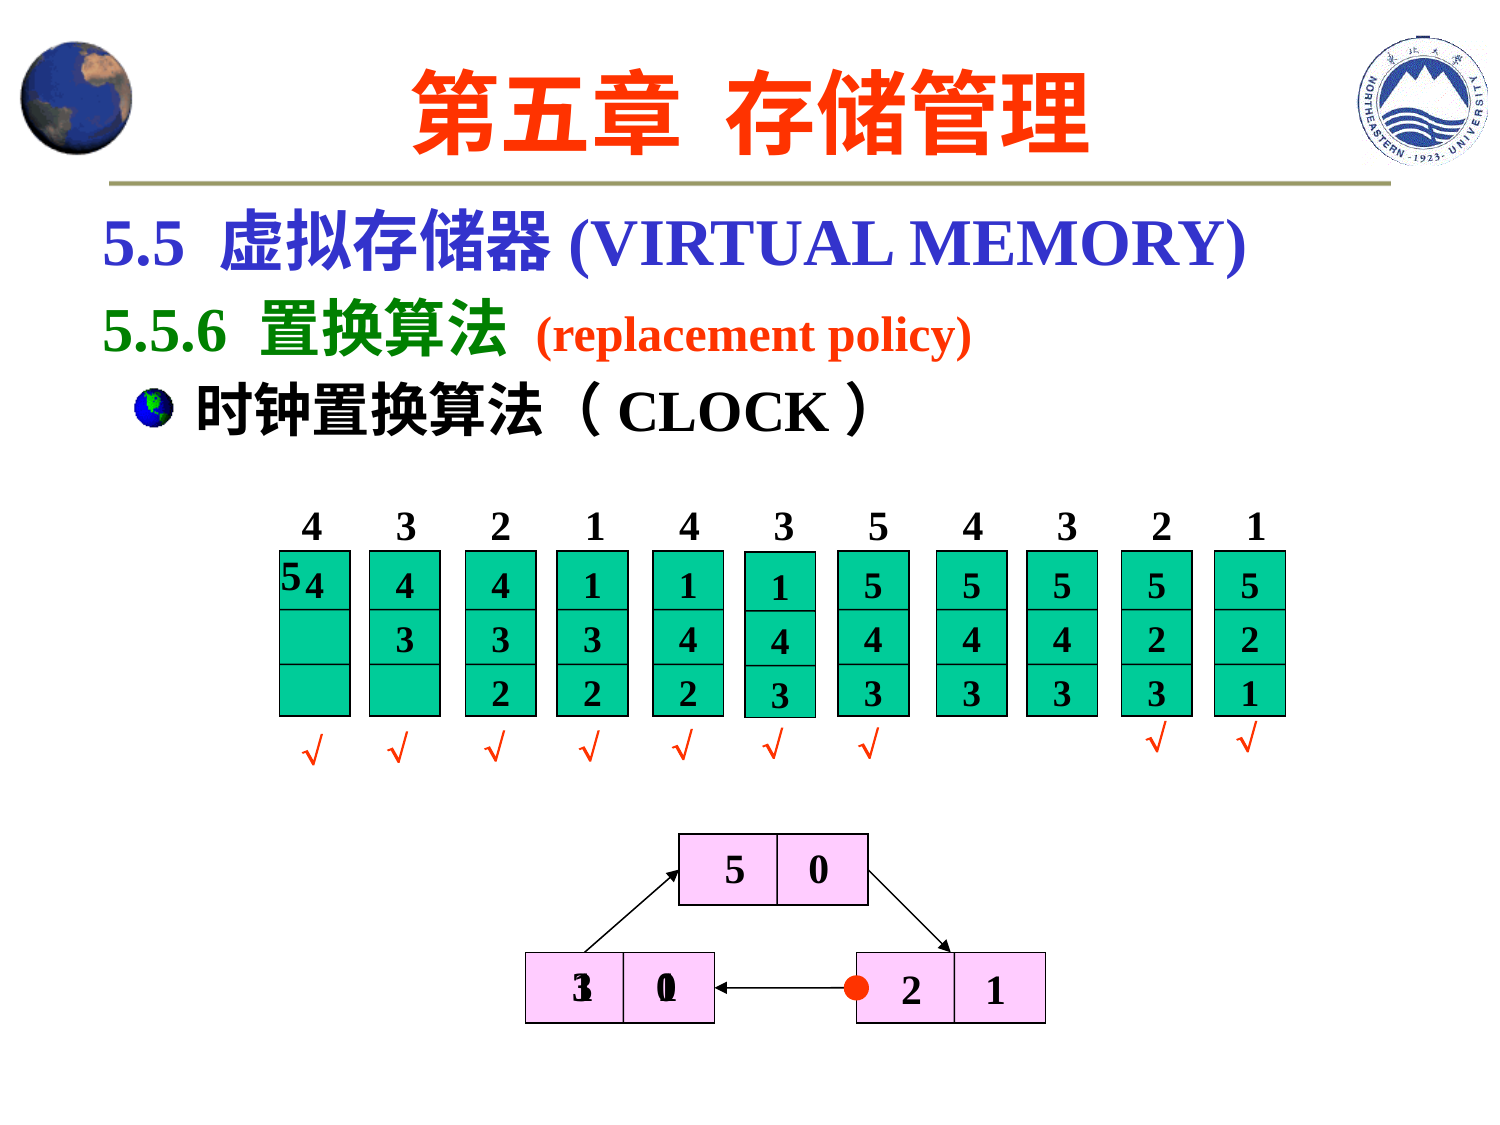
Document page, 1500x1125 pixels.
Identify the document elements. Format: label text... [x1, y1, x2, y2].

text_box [1214, 550, 1286, 717]
text_box  [563, 725, 623, 776]
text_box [465, 550, 537, 717]
picture [109, 175, 1391, 187]
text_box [556, 550, 629, 717]
text_box  [371, 725, 431, 778]
text_box  [469, 725, 529, 776]
text_box  [1221, 725, 1281, 767]
text_box 第五章 存储管理 [112, 42, 1388, 180]
picture [0, 37, 138, 161]
picture [133, 387, 175, 429]
text_box  [286, 725, 346, 780]
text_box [369, 550, 441, 717]
text_box [587, 871, 673, 950]
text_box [936, 550, 1008, 717]
text_box  [842, 725, 903, 773]
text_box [525, 952, 715, 1024]
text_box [1026, 550, 1098, 717]
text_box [678, 833, 1046, 1024]
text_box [279, 550, 351, 717]
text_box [744, 551, 816, 718]
list 5.5 虚拟存储器(VIRTUAL MEMORY) 5.5.6 置换算法 (replacement policy) 时钟置换算法（CLOCK） [87, 187, 1413, 468]
text_box 4 3 2 1 4 3 5 4 3 2 1 5 [265, 491, 1377, 607]
text_box  [1130, 724, 1190, 767]
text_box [1121, 550, 1193, 717]
text_box  [656, 725, 716, 775]
text_box  [747, 726, 807, 774]
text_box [837, 550, 910, 717]
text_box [652, 550, 724, 717]
picture [1352, 33, 1490, 171]
